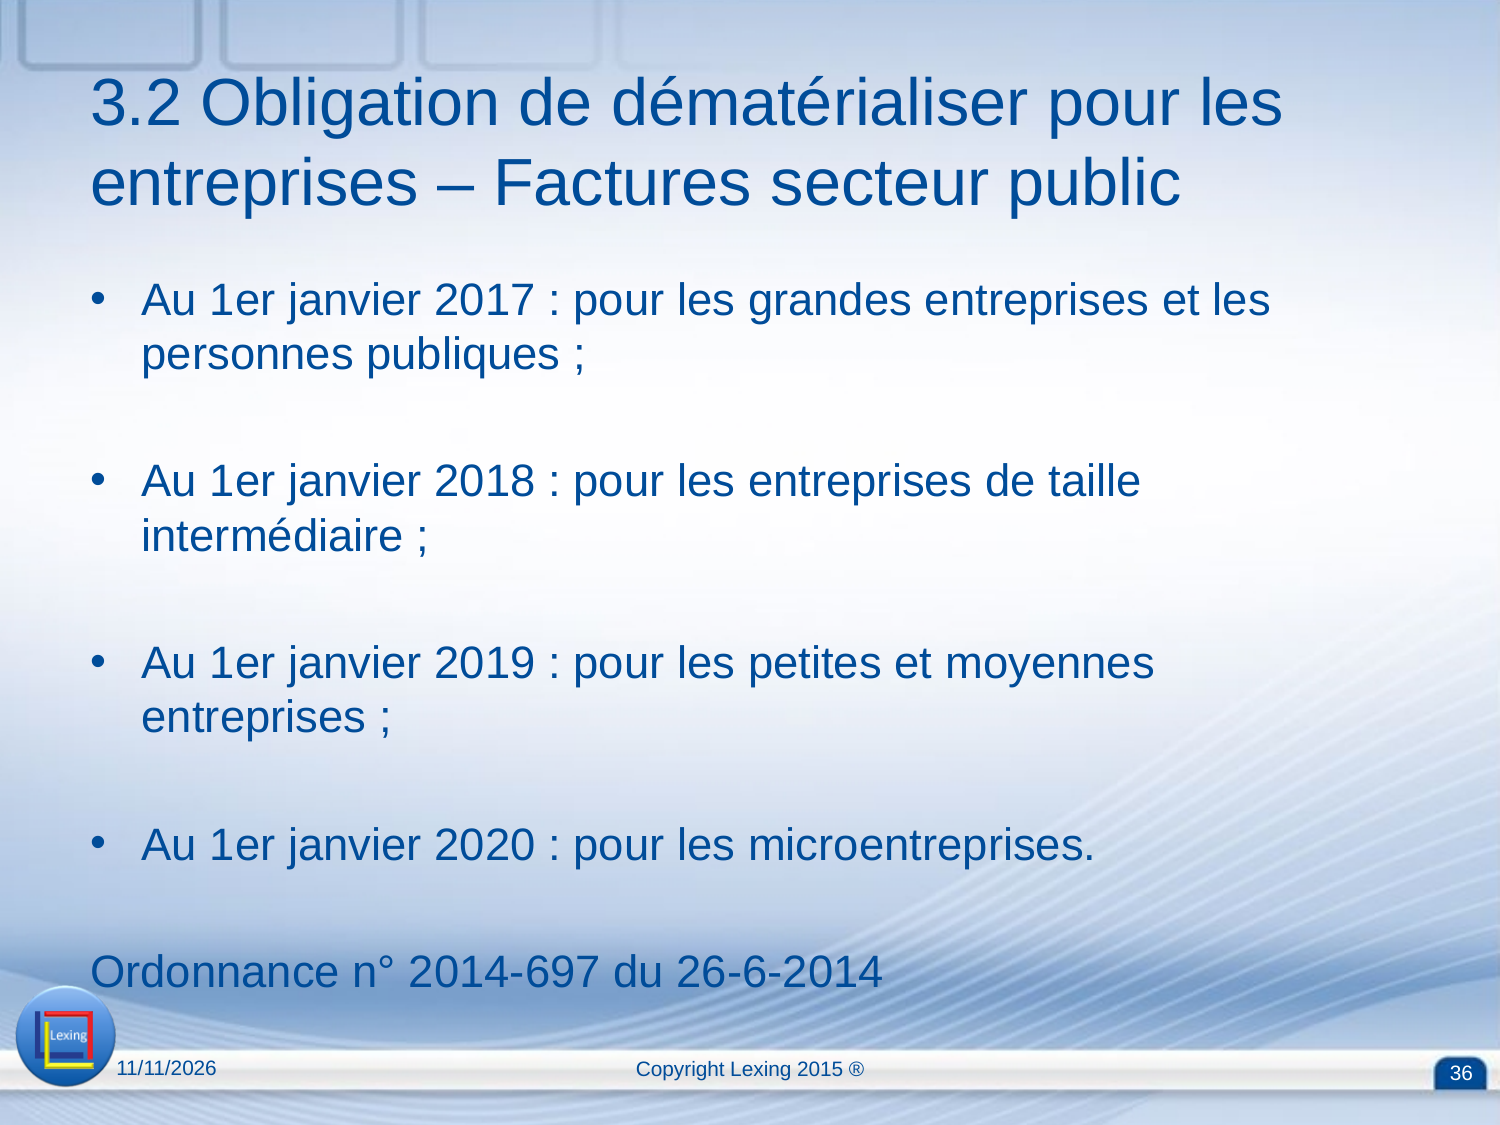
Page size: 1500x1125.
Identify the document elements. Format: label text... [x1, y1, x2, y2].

picture [0, 0, 1500, 1125]
title 3.2 Obligation de dématérialiser pour les entreprises – Factures secteur public [75, 45, 1425, 233]
footer Copyright Lexing 2015 ® [512, 1047, 988, 1098]
slide_number 36 [1424, 1051, 1498, 1095]
list Au 1er janvier 2017 : pour les grandes entreprises et les personnes publiques ; Au 1er janvier 2018 : pour les entreprises de taille intermédiaire ; Au 1er janvier 2019 : pour les petites et moyennes entreprises ; Au 1er janvier 2020 : pour les microentreprises. Ordonnance n° 2014-697 du 26-6-2014 [75, 262, 1425, 1005]
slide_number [101, 1037, 334, 1098]
